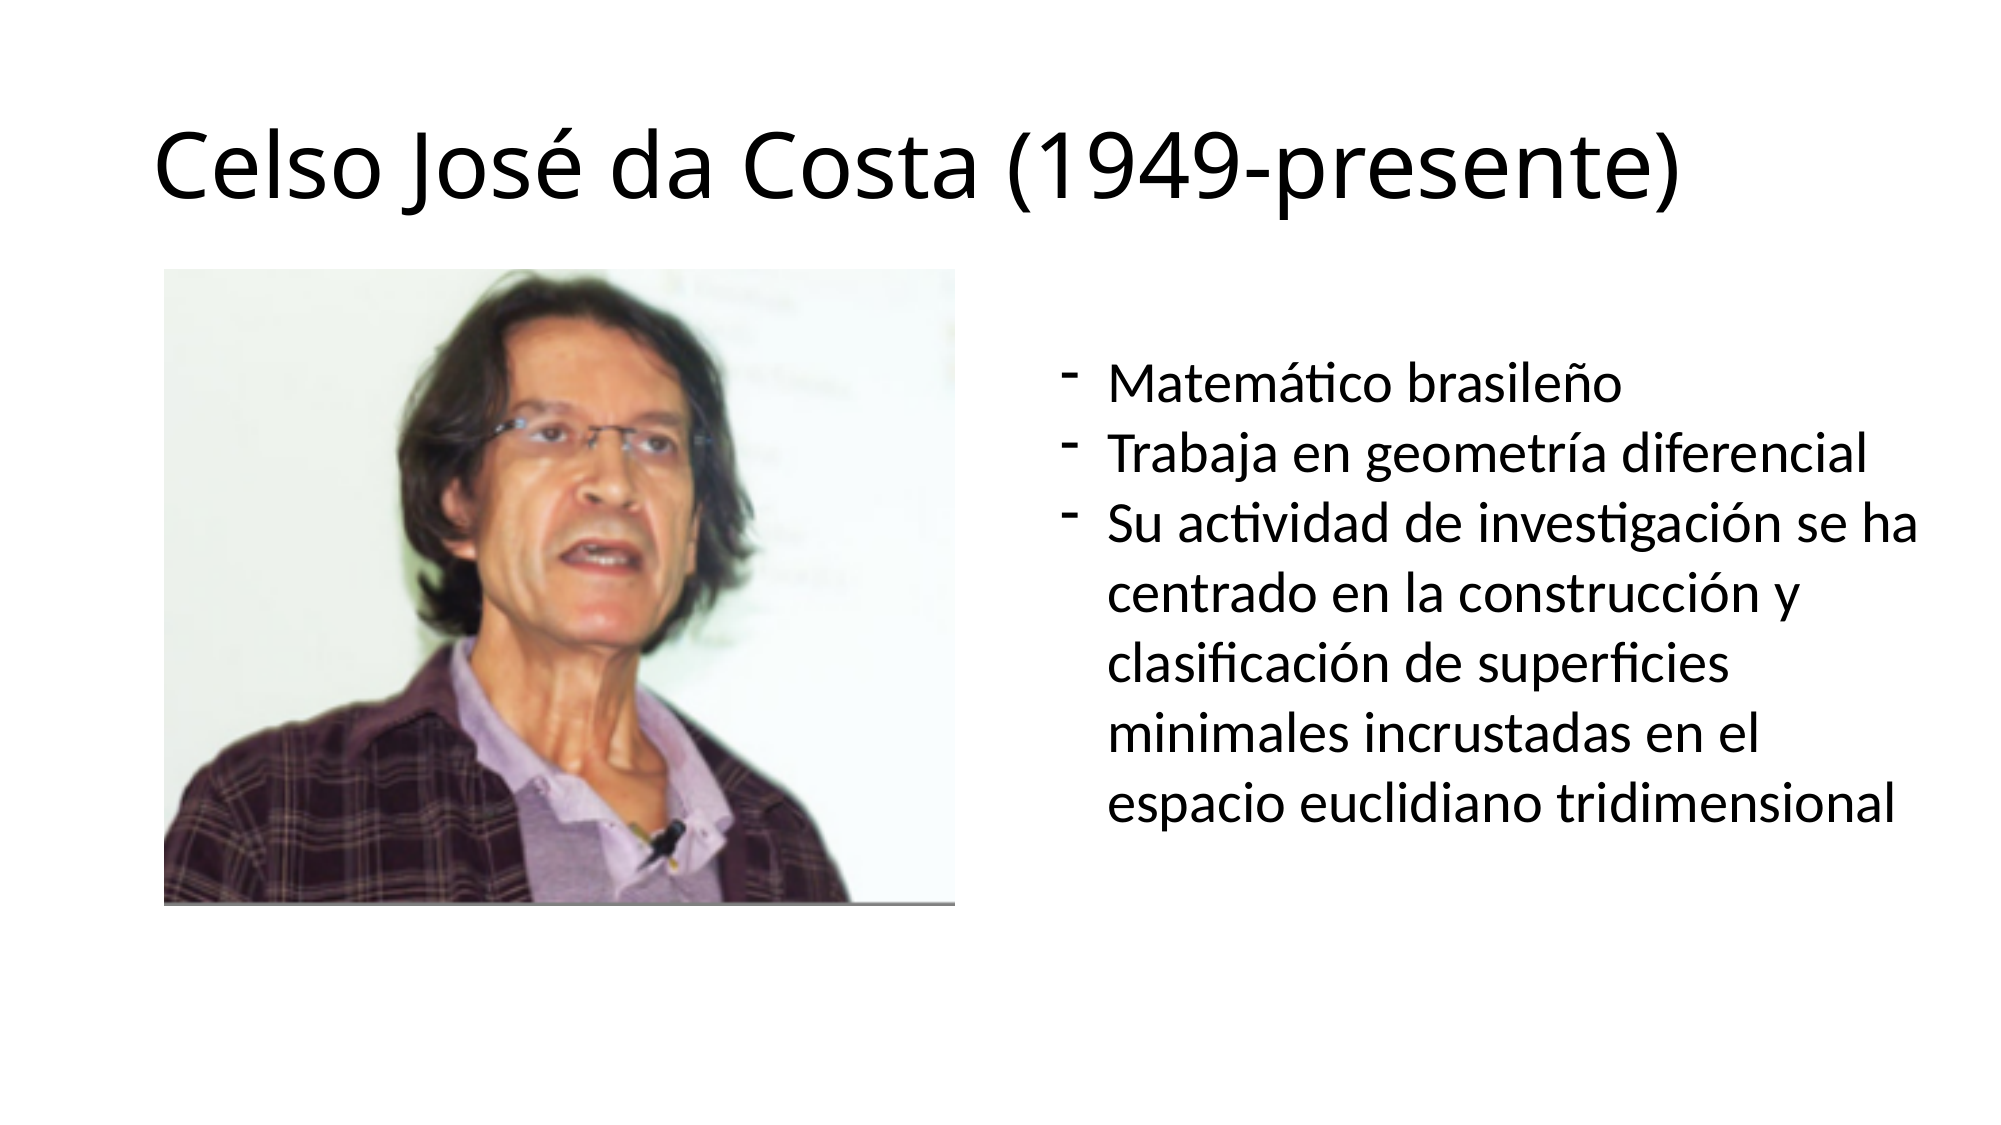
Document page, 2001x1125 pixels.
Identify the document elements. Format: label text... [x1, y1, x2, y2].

title Celso José da Costa (1949-presente) [137, 59, 1863, 278]
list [164, 269, 955, 906]
text_box Matemático brasileño Trabaja en geometría diferencial Su actividad de investigación se ha centrado en la construcción y clasificación de superficies minimales incrustadas en el espacio euclidiano tridimensional [1045, 336, 1953, 841]
